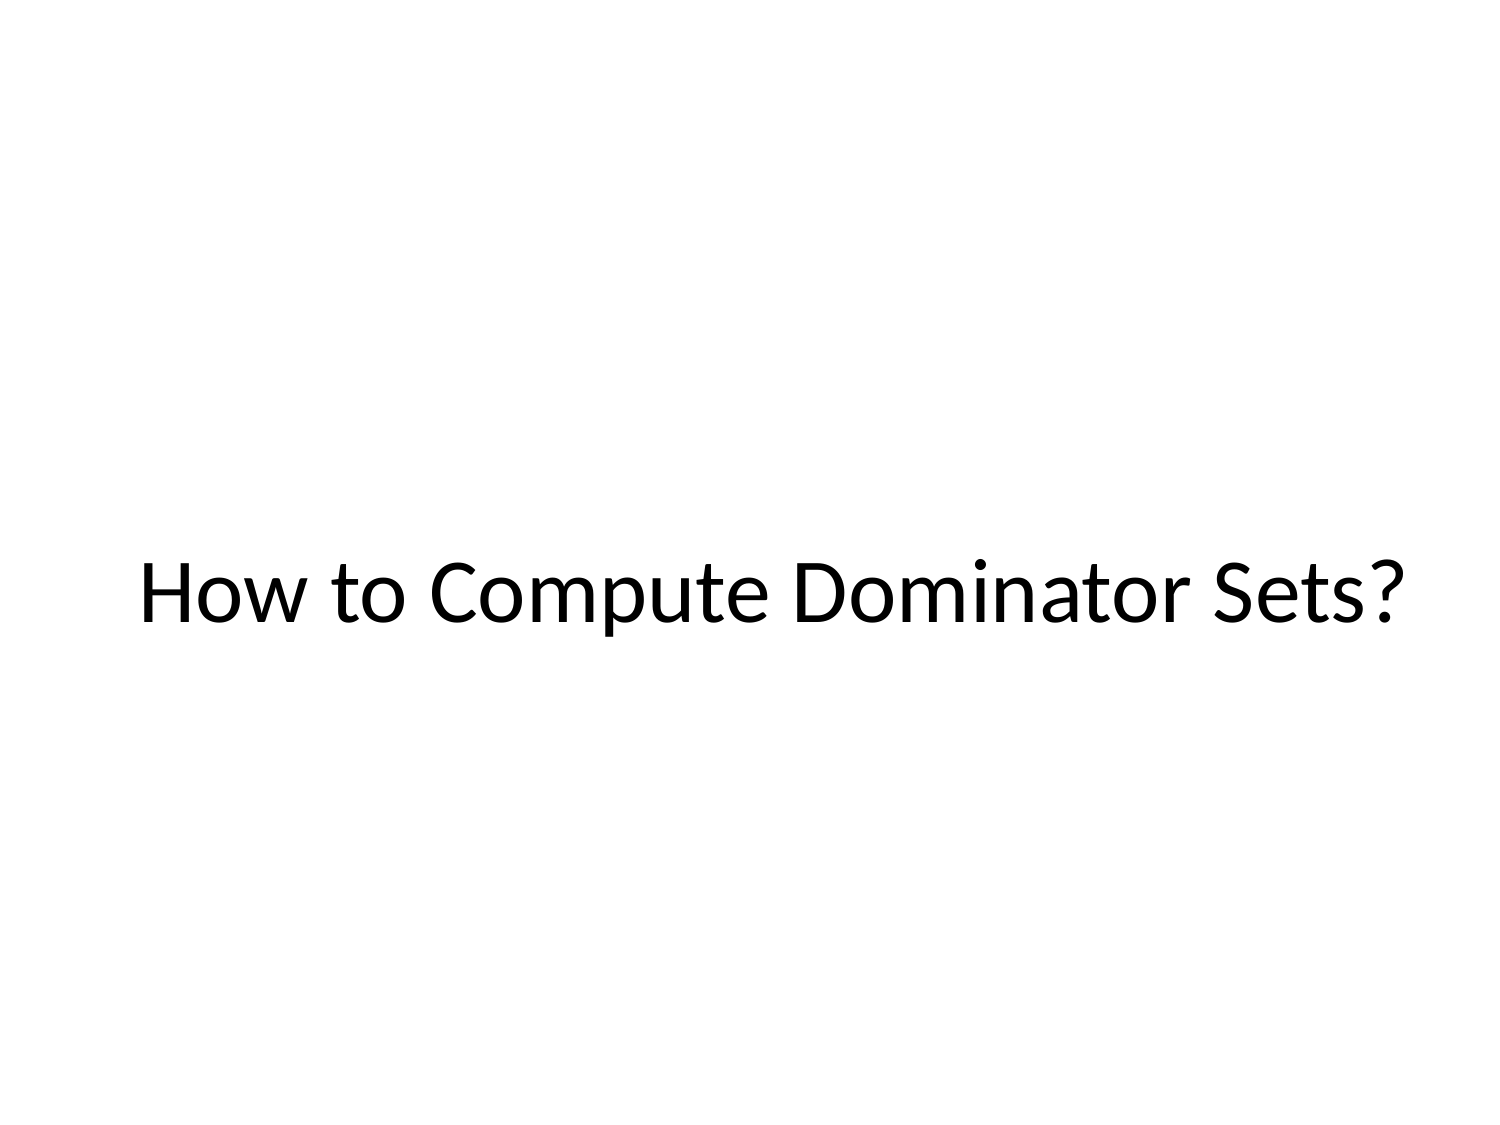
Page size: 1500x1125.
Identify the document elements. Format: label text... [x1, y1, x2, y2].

title How to Compute Dominator Sets? [99, 492, 1450, 680]
